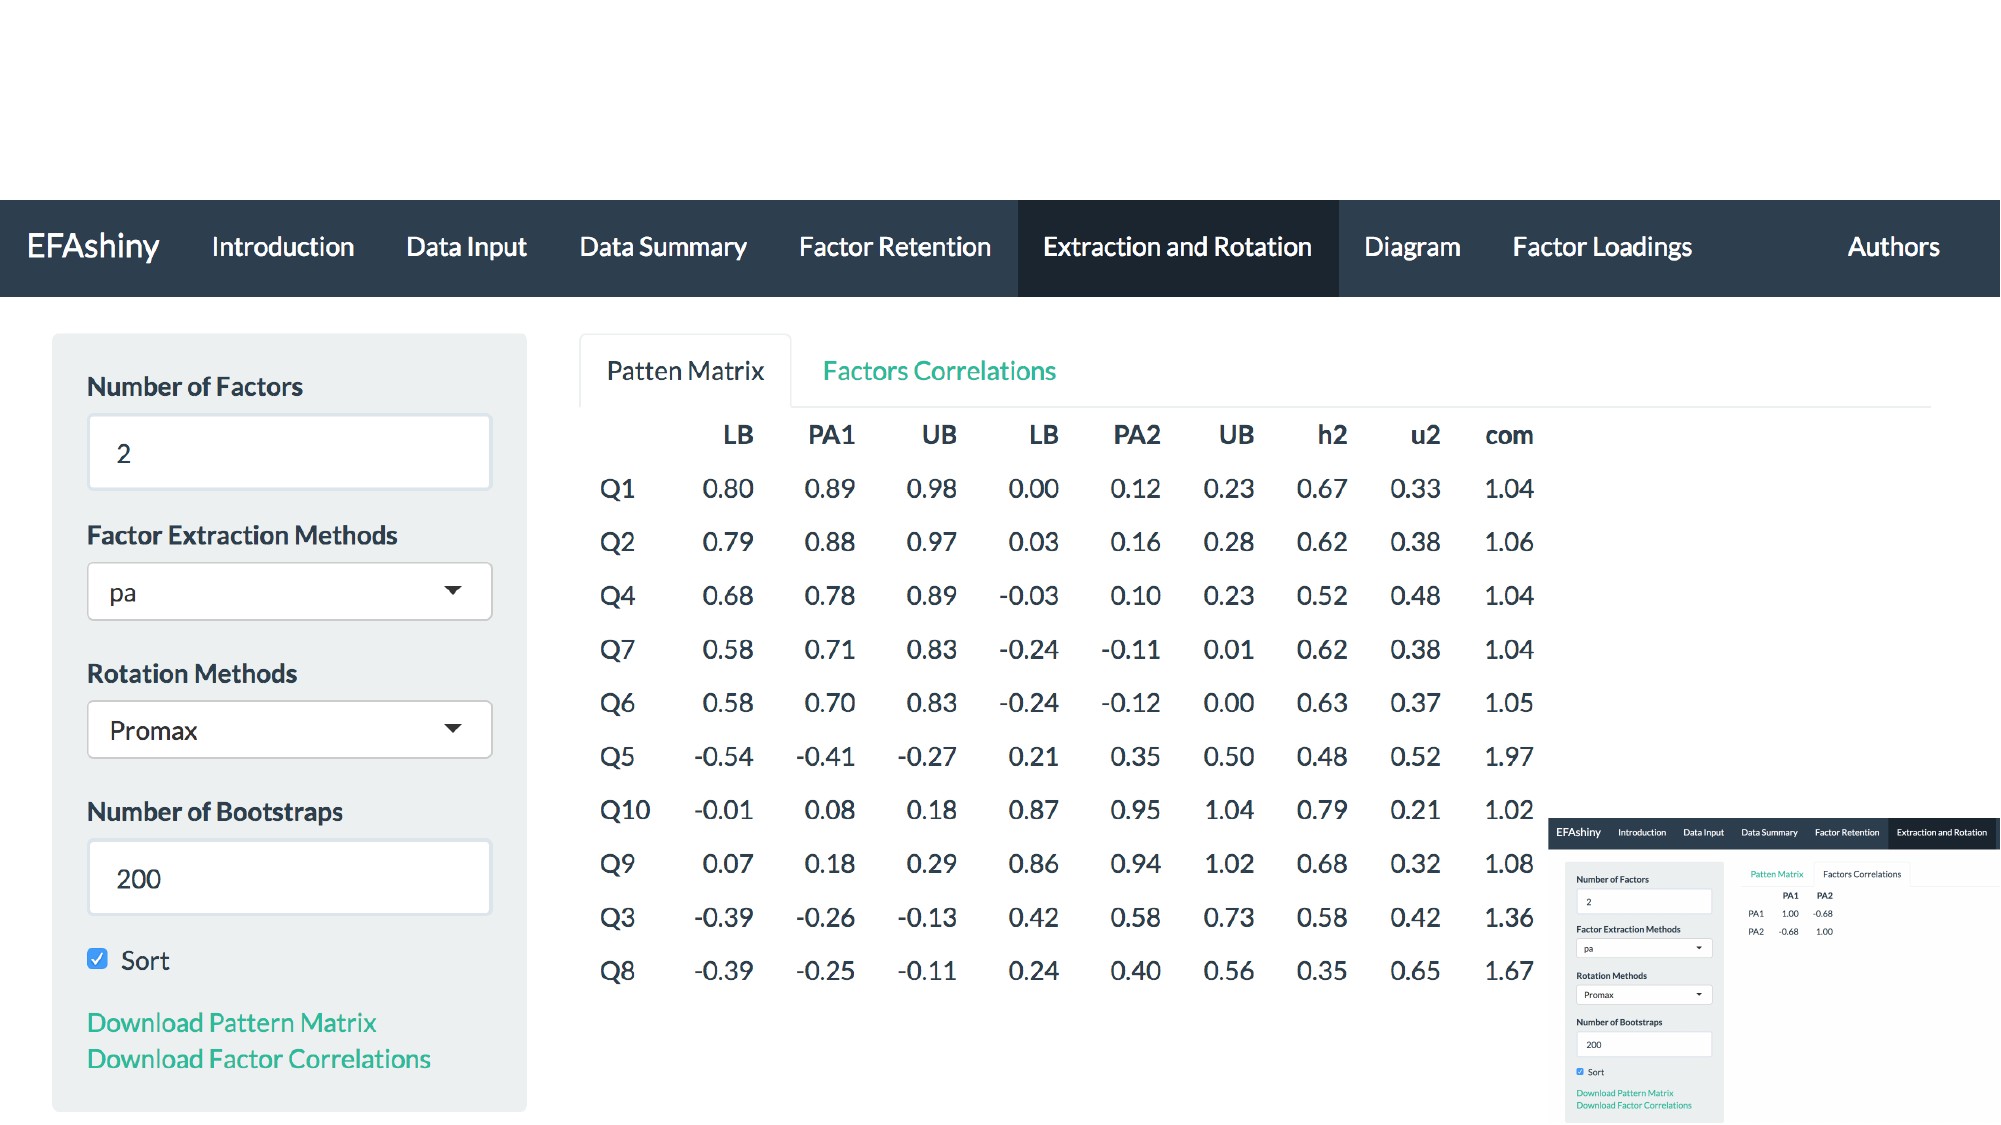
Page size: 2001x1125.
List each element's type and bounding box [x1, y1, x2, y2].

picture [0, 200, 2000, 1125]
